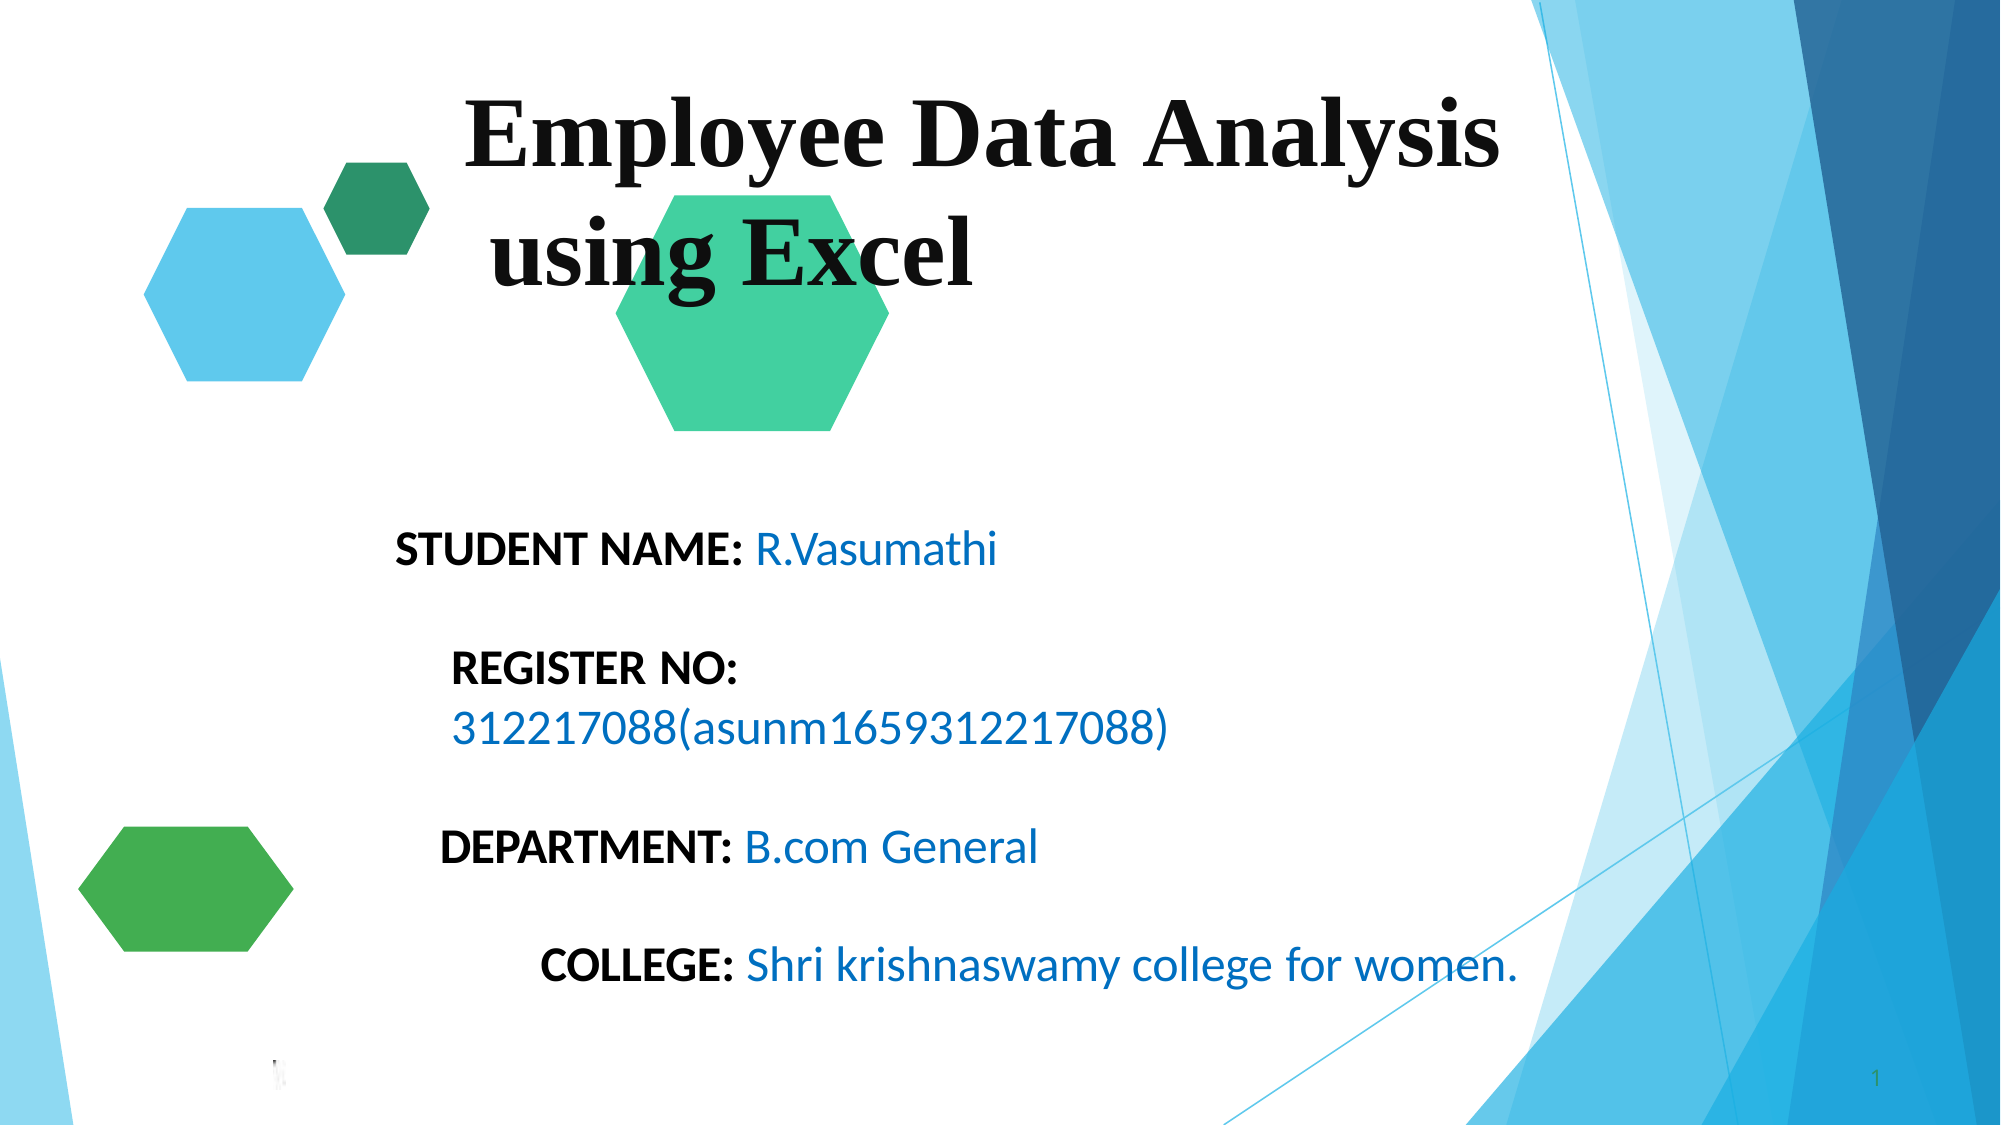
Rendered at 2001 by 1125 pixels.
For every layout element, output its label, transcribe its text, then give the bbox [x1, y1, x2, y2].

text_box STUDENT NAME: R.Vasumathi REGISTER NO: 312217088(asunm1659312217088) DEPARTMENT: B.com General COLLEGE: Shri krishnaswamy college for women. [392, 513, 1528, 992]
text_box 1 [1867, 1060, 1885, 1091]
text_box [615, 306, 890, 432]
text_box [143, 162, 430, 382]
picture [273, 1060, 287, 1091]
text_box [78, 826, 294, 952]
title Employee Data Analysis using Excel [462, 62, 1505, 306]
